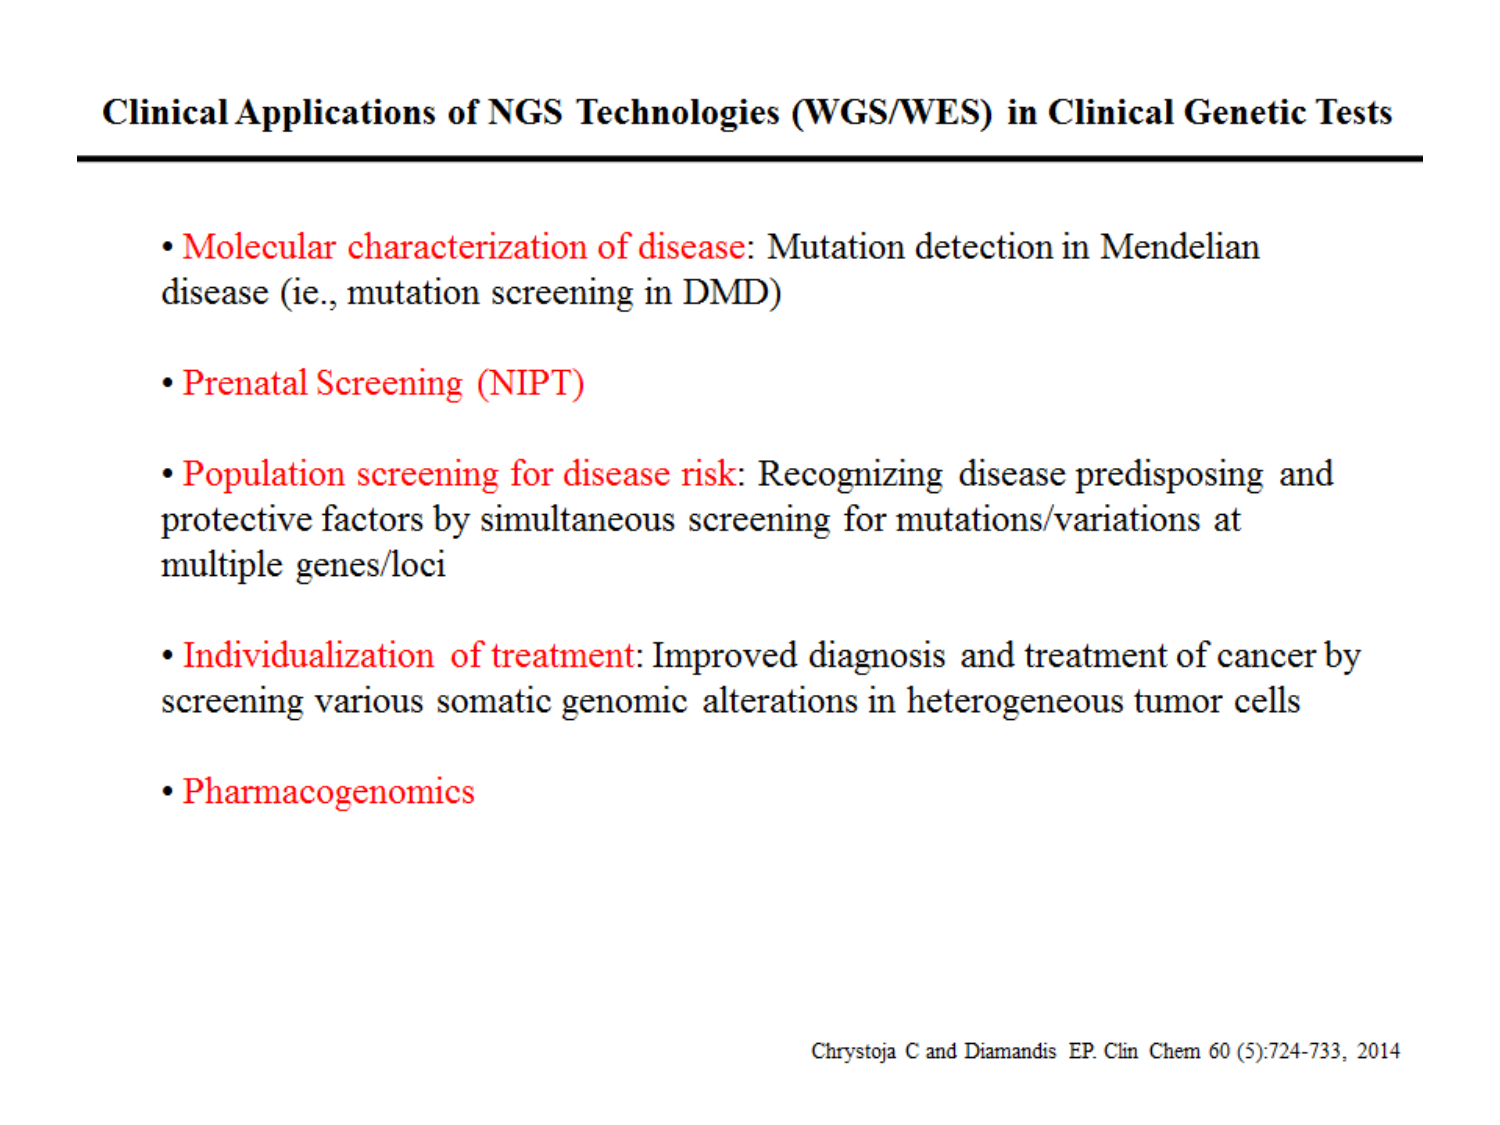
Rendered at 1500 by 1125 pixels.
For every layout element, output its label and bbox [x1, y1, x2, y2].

picture [77, 57, 1423, 1068]
